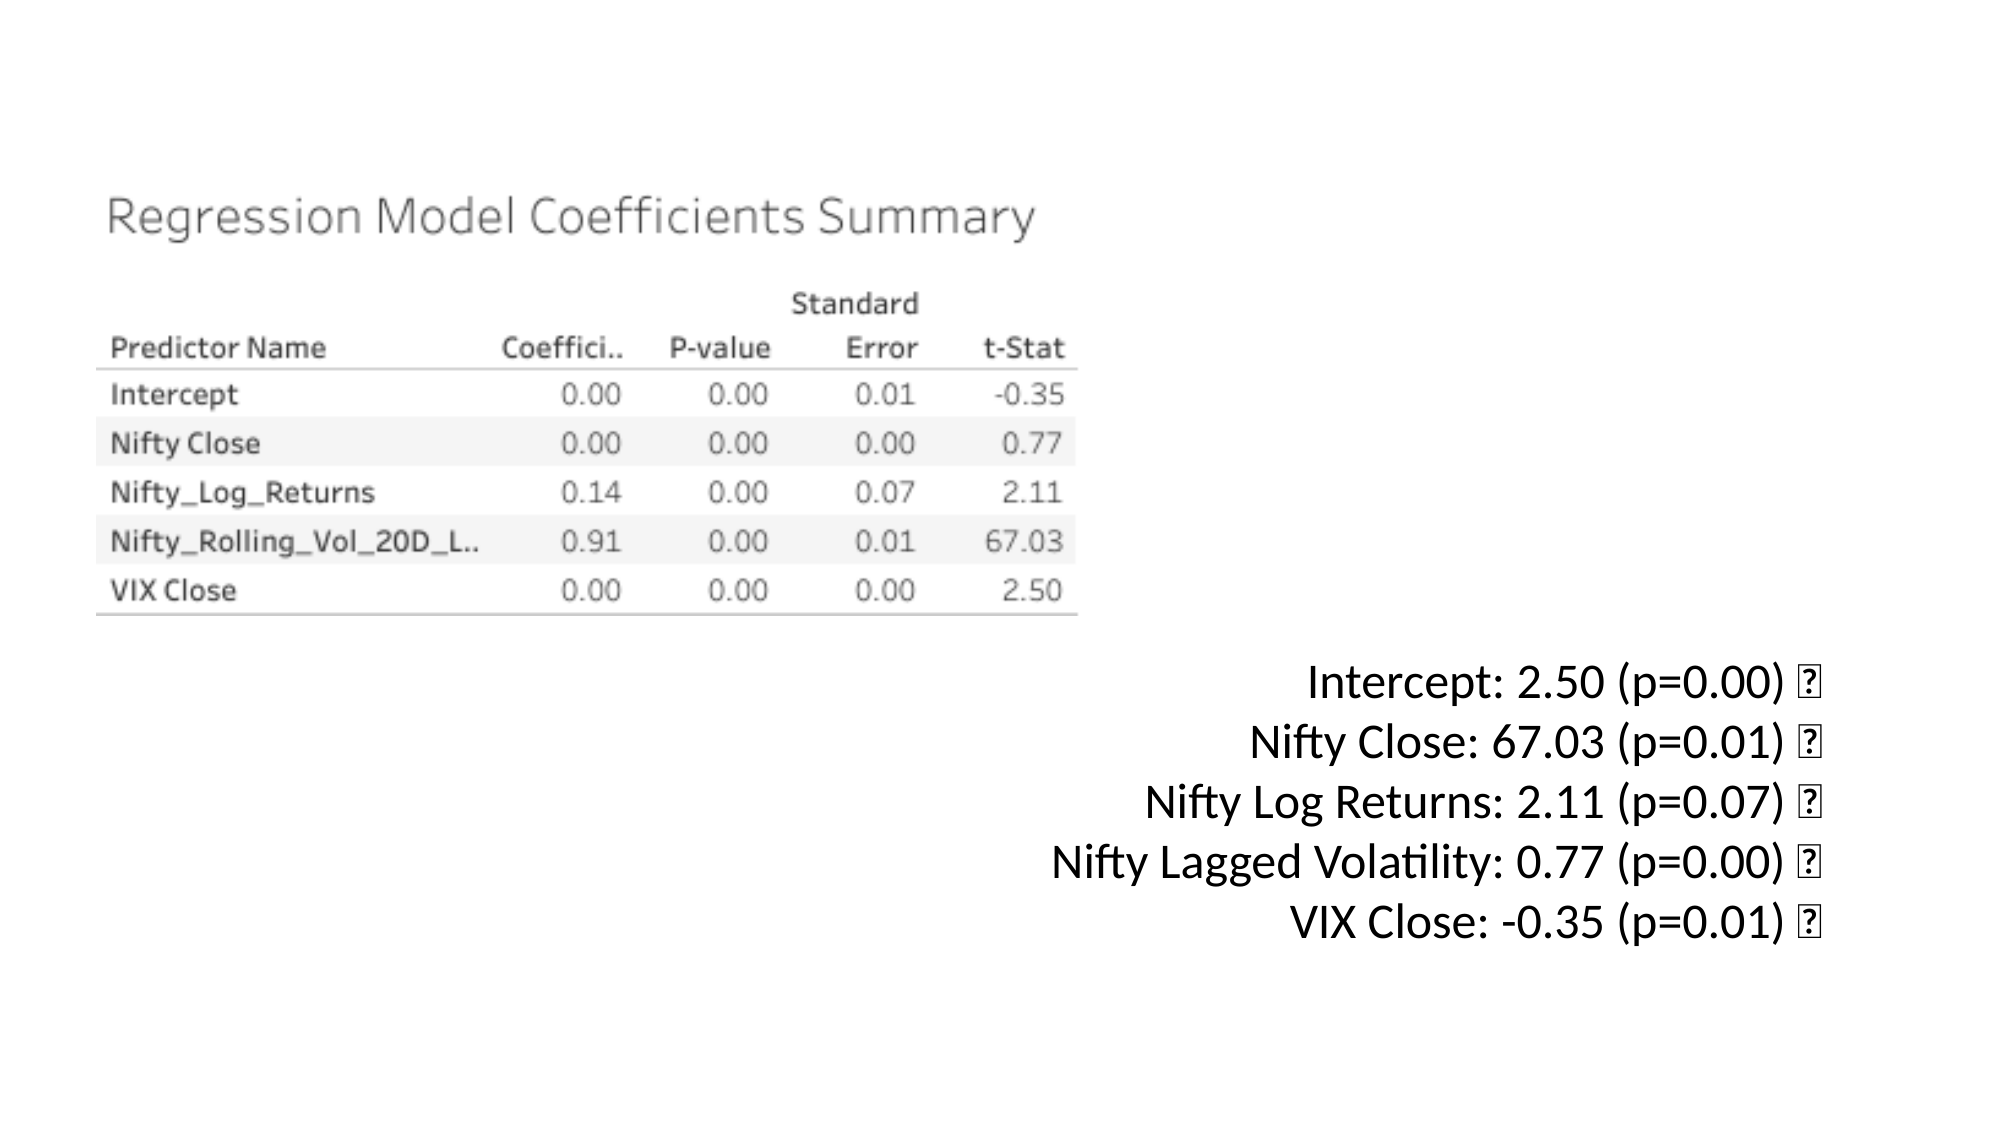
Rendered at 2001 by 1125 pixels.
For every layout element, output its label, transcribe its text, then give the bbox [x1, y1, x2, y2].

picture [96, 165, 1081, 616]
text_box Intercept: 2.50 (p=0.00) ✅ Nifty Close: 67.03 (p=0.01) ❌ Nifty Log Returns: 2.11 (p=0.07) ❌ Nifty Lagged Volatility: 0.77 (p=0.00) ✅ VIX Close: -0.35 (p=0.01) ✅ [708, 641, 1838, 957]
